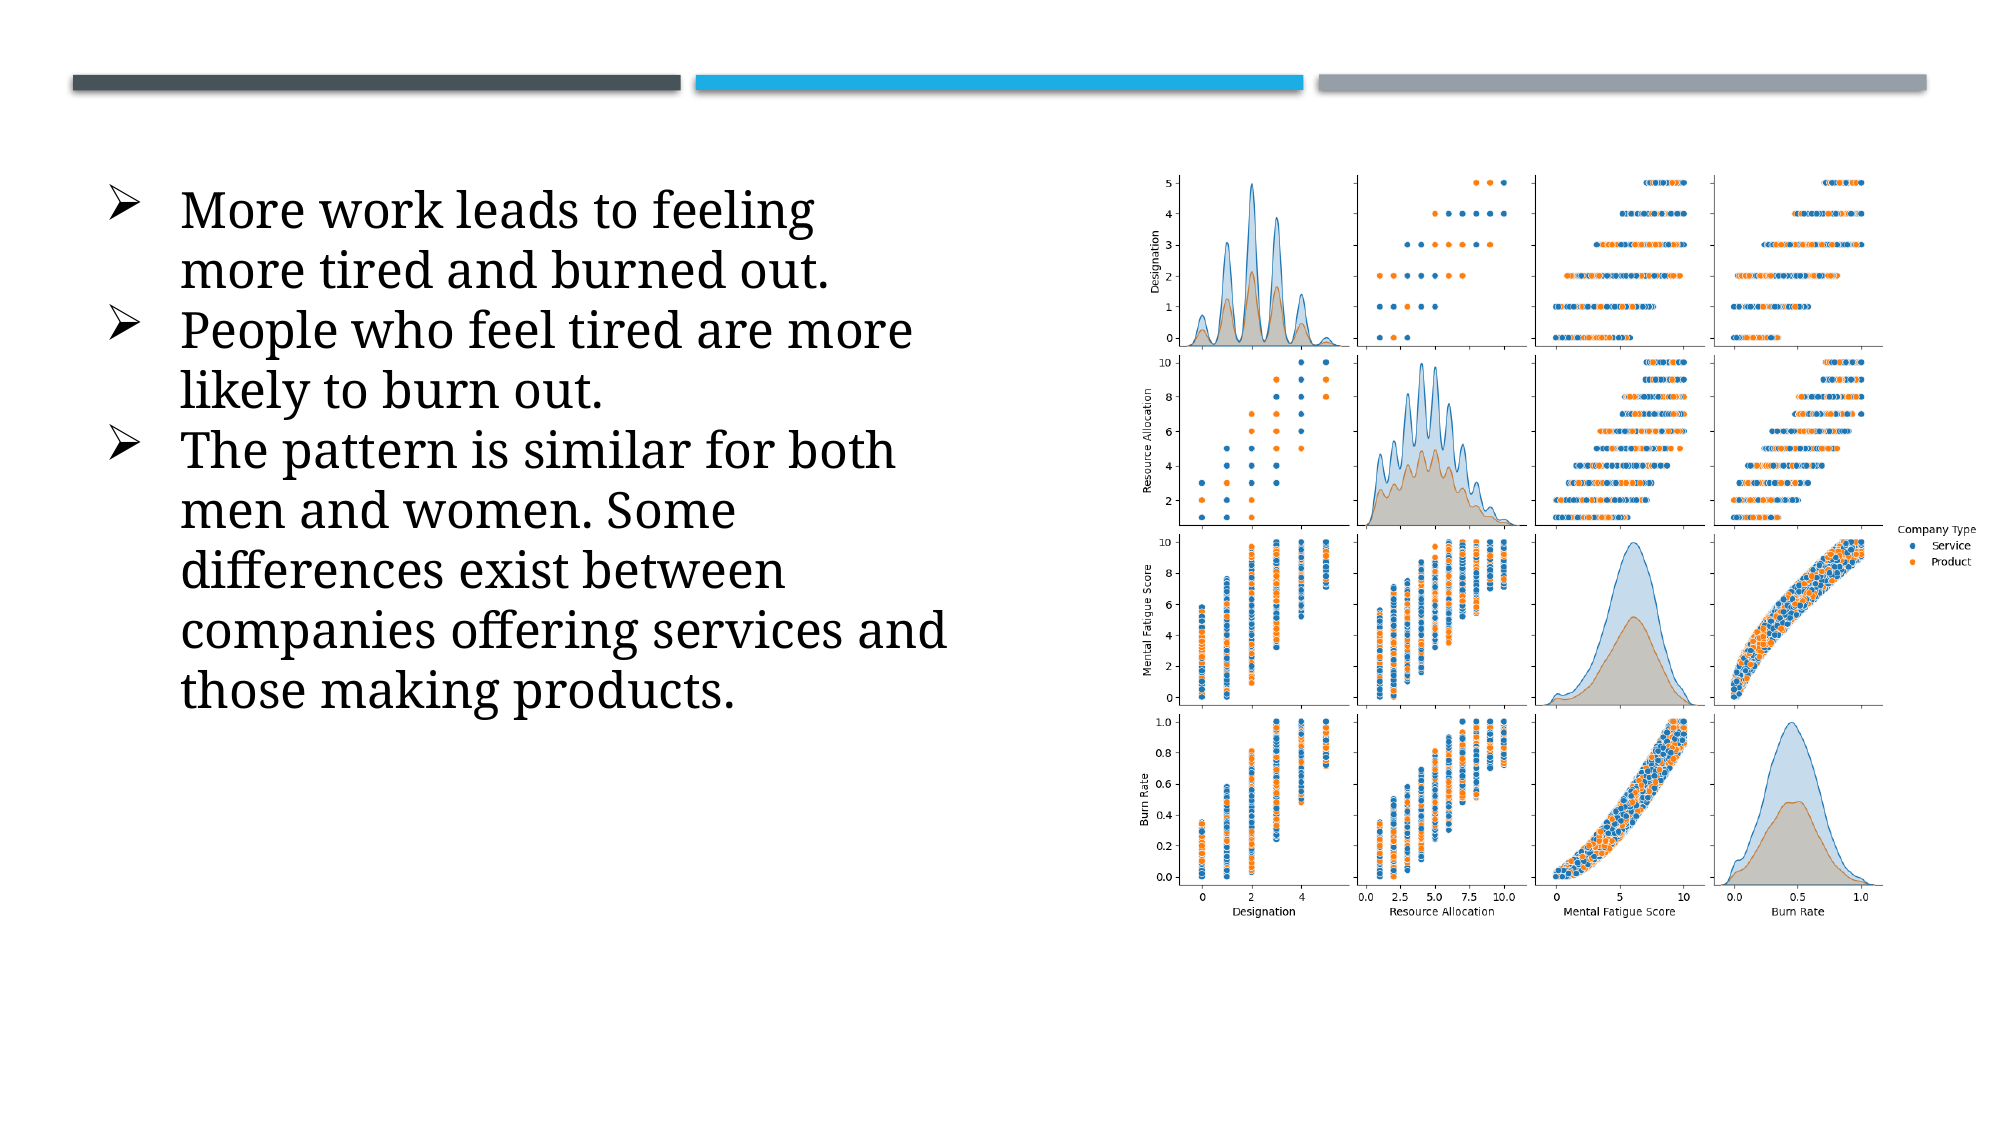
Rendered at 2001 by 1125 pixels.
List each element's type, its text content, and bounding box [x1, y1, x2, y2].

picture [1132, 166, 1985, 926]
text_box More work leads to feeling more tired and burned out. People who feel tired are more likely to burn out. The pattern is similar for both men and women. Some differences exist between companies offering services and those making products. [90, 171, 966, 821]
